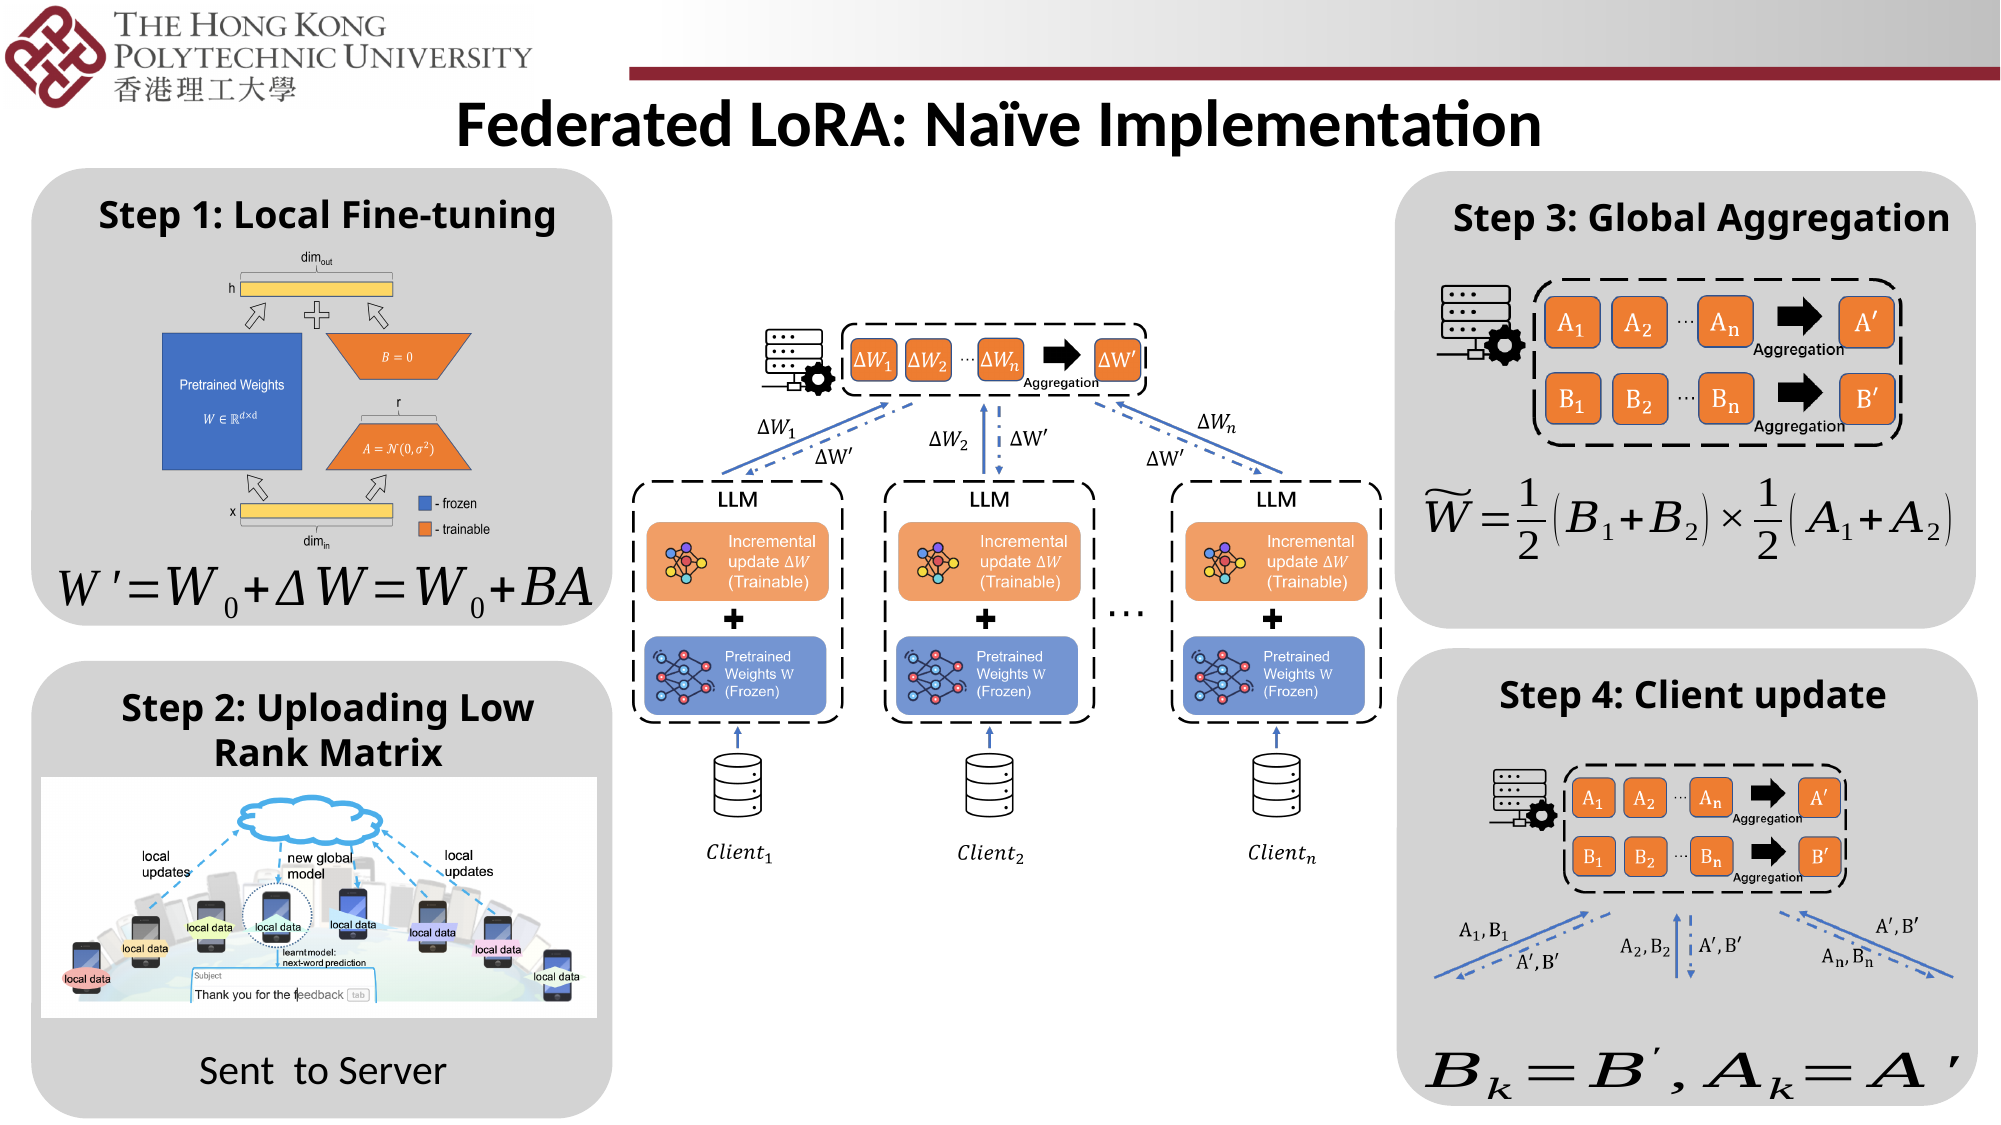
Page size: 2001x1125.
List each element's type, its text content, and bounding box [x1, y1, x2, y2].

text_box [1394, 171, 1976, 269]
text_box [31, 660, 613, 1119]
picture [3, 4, 534, 109]
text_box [1396, 648, 1978, 1106]
text_box Federated LoRA: Naïve Implementation [410, 72, 1589, 167]
picture [41, 777, 597, 1018]
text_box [1394, 461, 1976, 629]
picture [1433, 757, 1954, 987]
picture [631, 269, 2001, 870]
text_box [31, 168, 613, 626]
